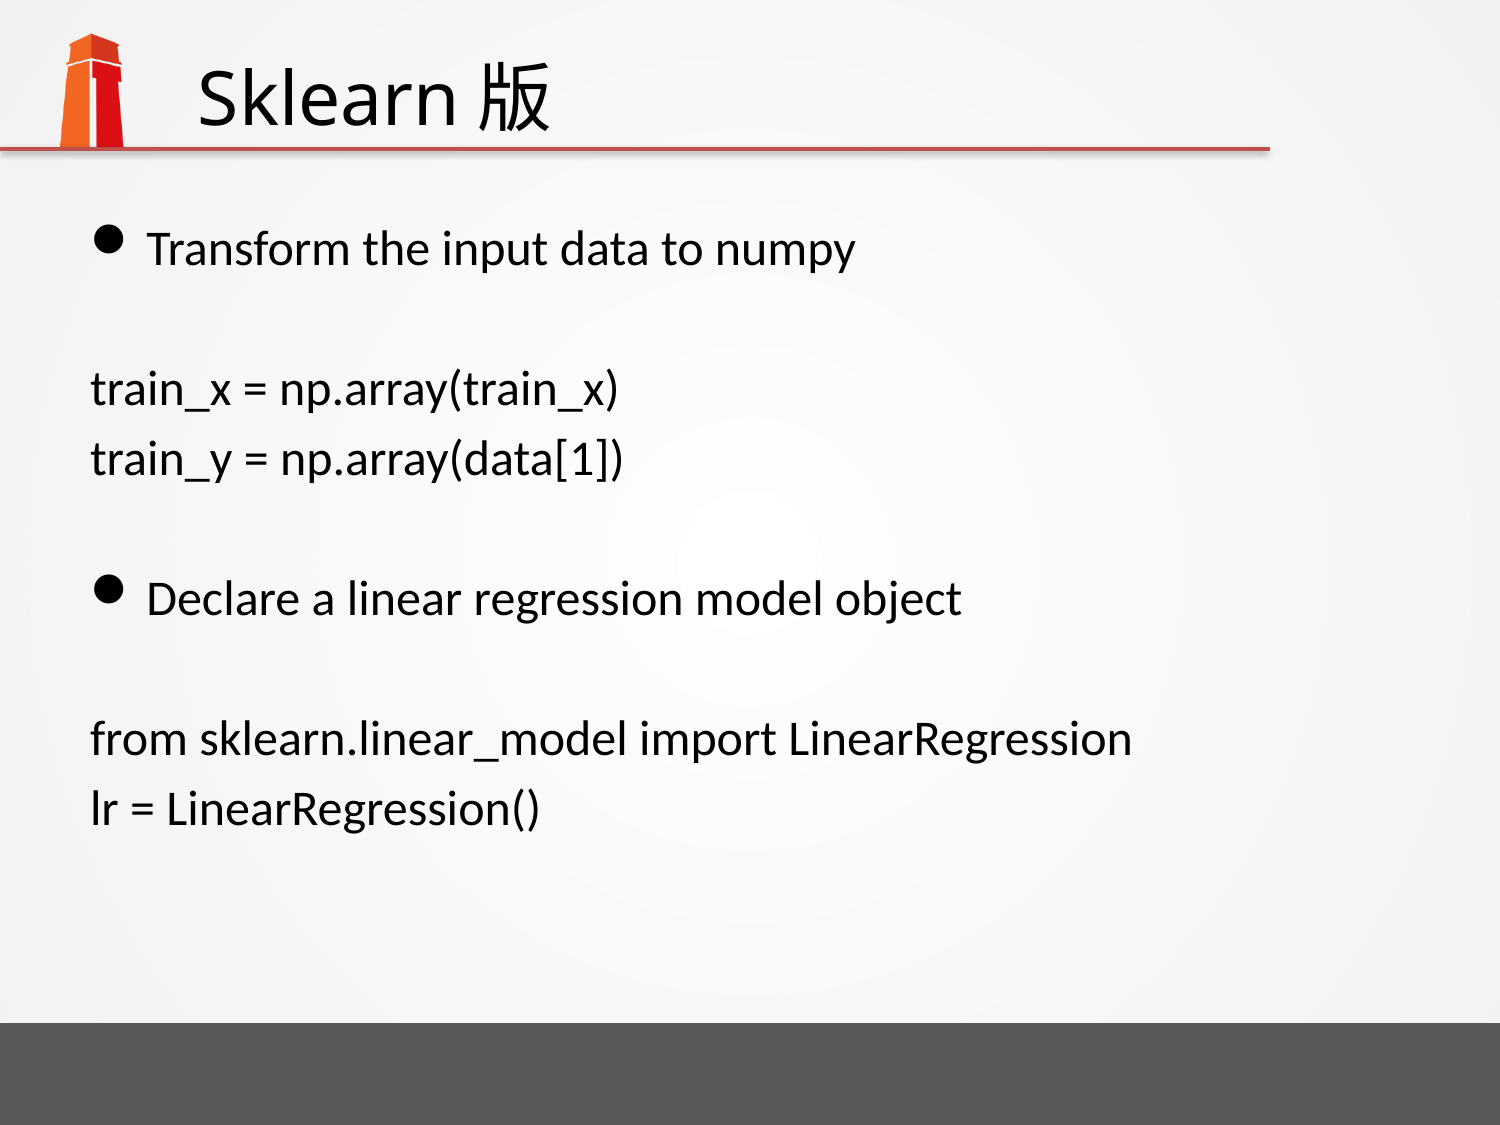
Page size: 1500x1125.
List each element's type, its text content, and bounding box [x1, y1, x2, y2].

picture [16, 11, 166, 147]
title Sklearn版 [183, 42, 1270, 149]
list Transform the input data to numpy train_x = np.array(train_x) train_y = np.array(data[1]) Declare a linear regression model object from sklearn.linear_model import LinearRegression lr = LinearRegression() [75, 208, 1425, 1005]
